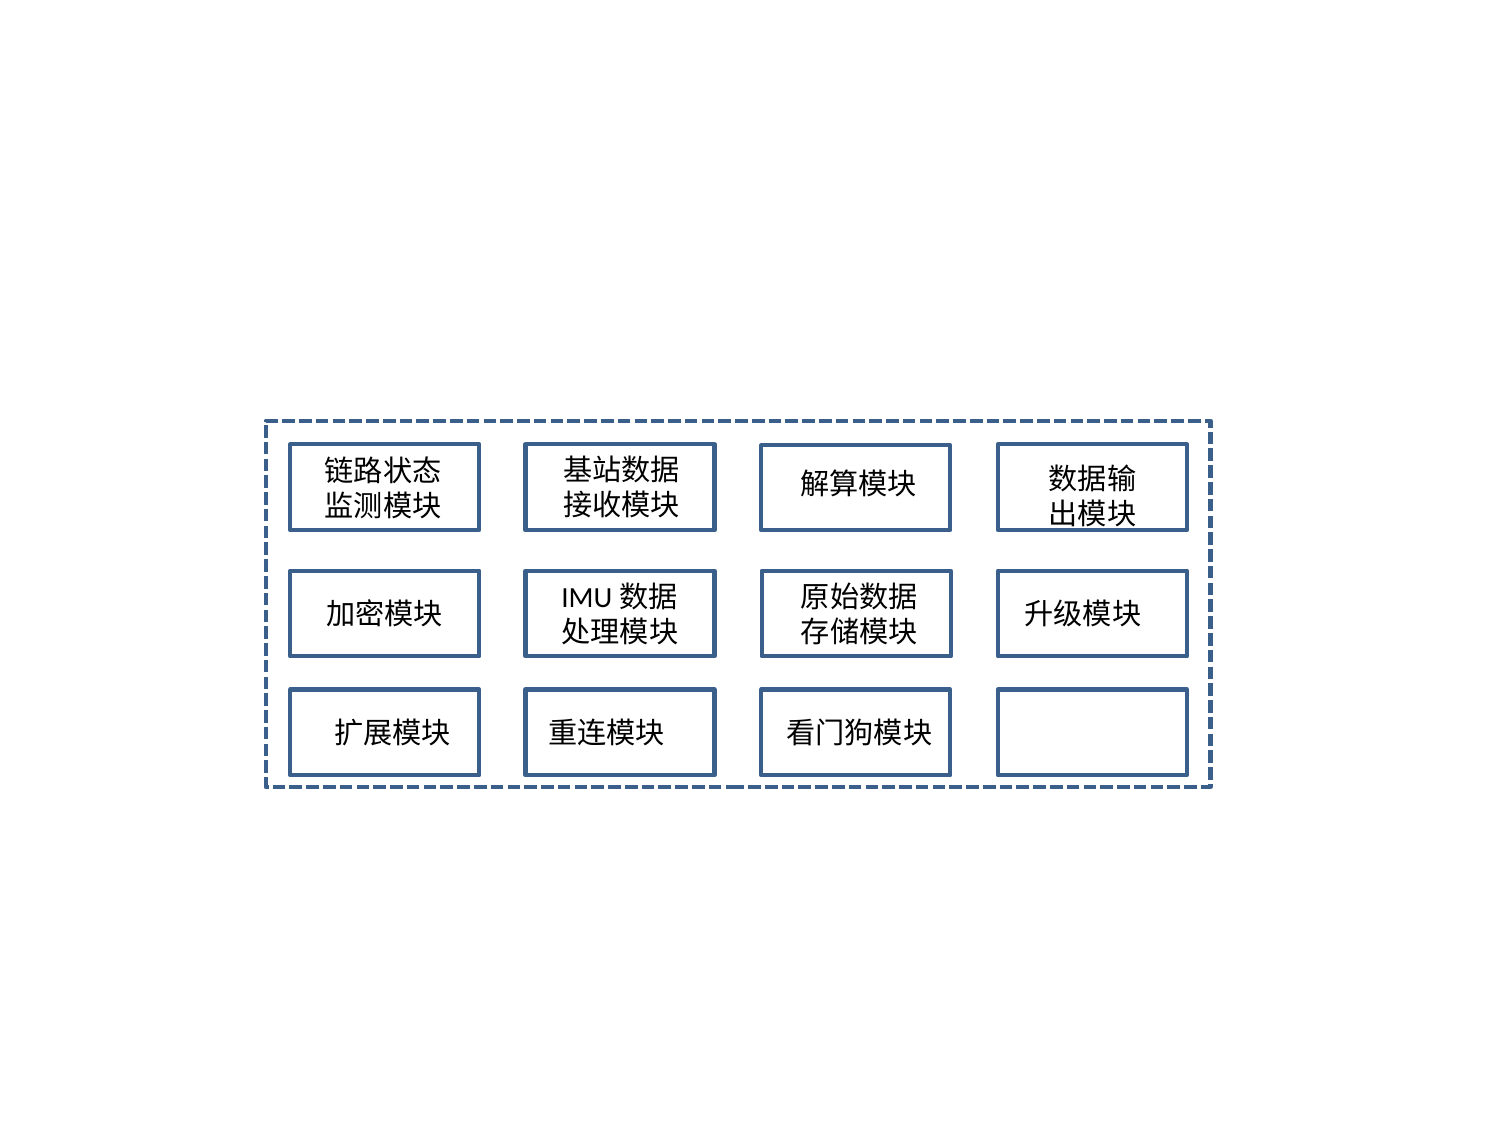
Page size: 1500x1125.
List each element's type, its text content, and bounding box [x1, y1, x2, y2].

text_box [288, 687, 481, 777]
text_box 升级模块 [1009, 588, 1187, 638]
text_box 数据输 出模块 [1033, 452, 1152, 538]
text_box 看门狗模块 [771, 707, 948, 757]
text_box [996, 687, 1189, 777]
text_box IMU数据 处理模块 [546, 570, 694, 656]
text_box 重连模块 [533, 707, 681, 757]
text_box 扩展模块 [319, 707, 467, 757]
text_box 加密模块 [311, 588, 459, 638]
text_box [523, 687, 717, 777]
text_box 原始数据 存储模块 [786, 570, 933, 656]
text_box [264, 419, 1213, 789]
text_box [759, 687, 952, 777]
